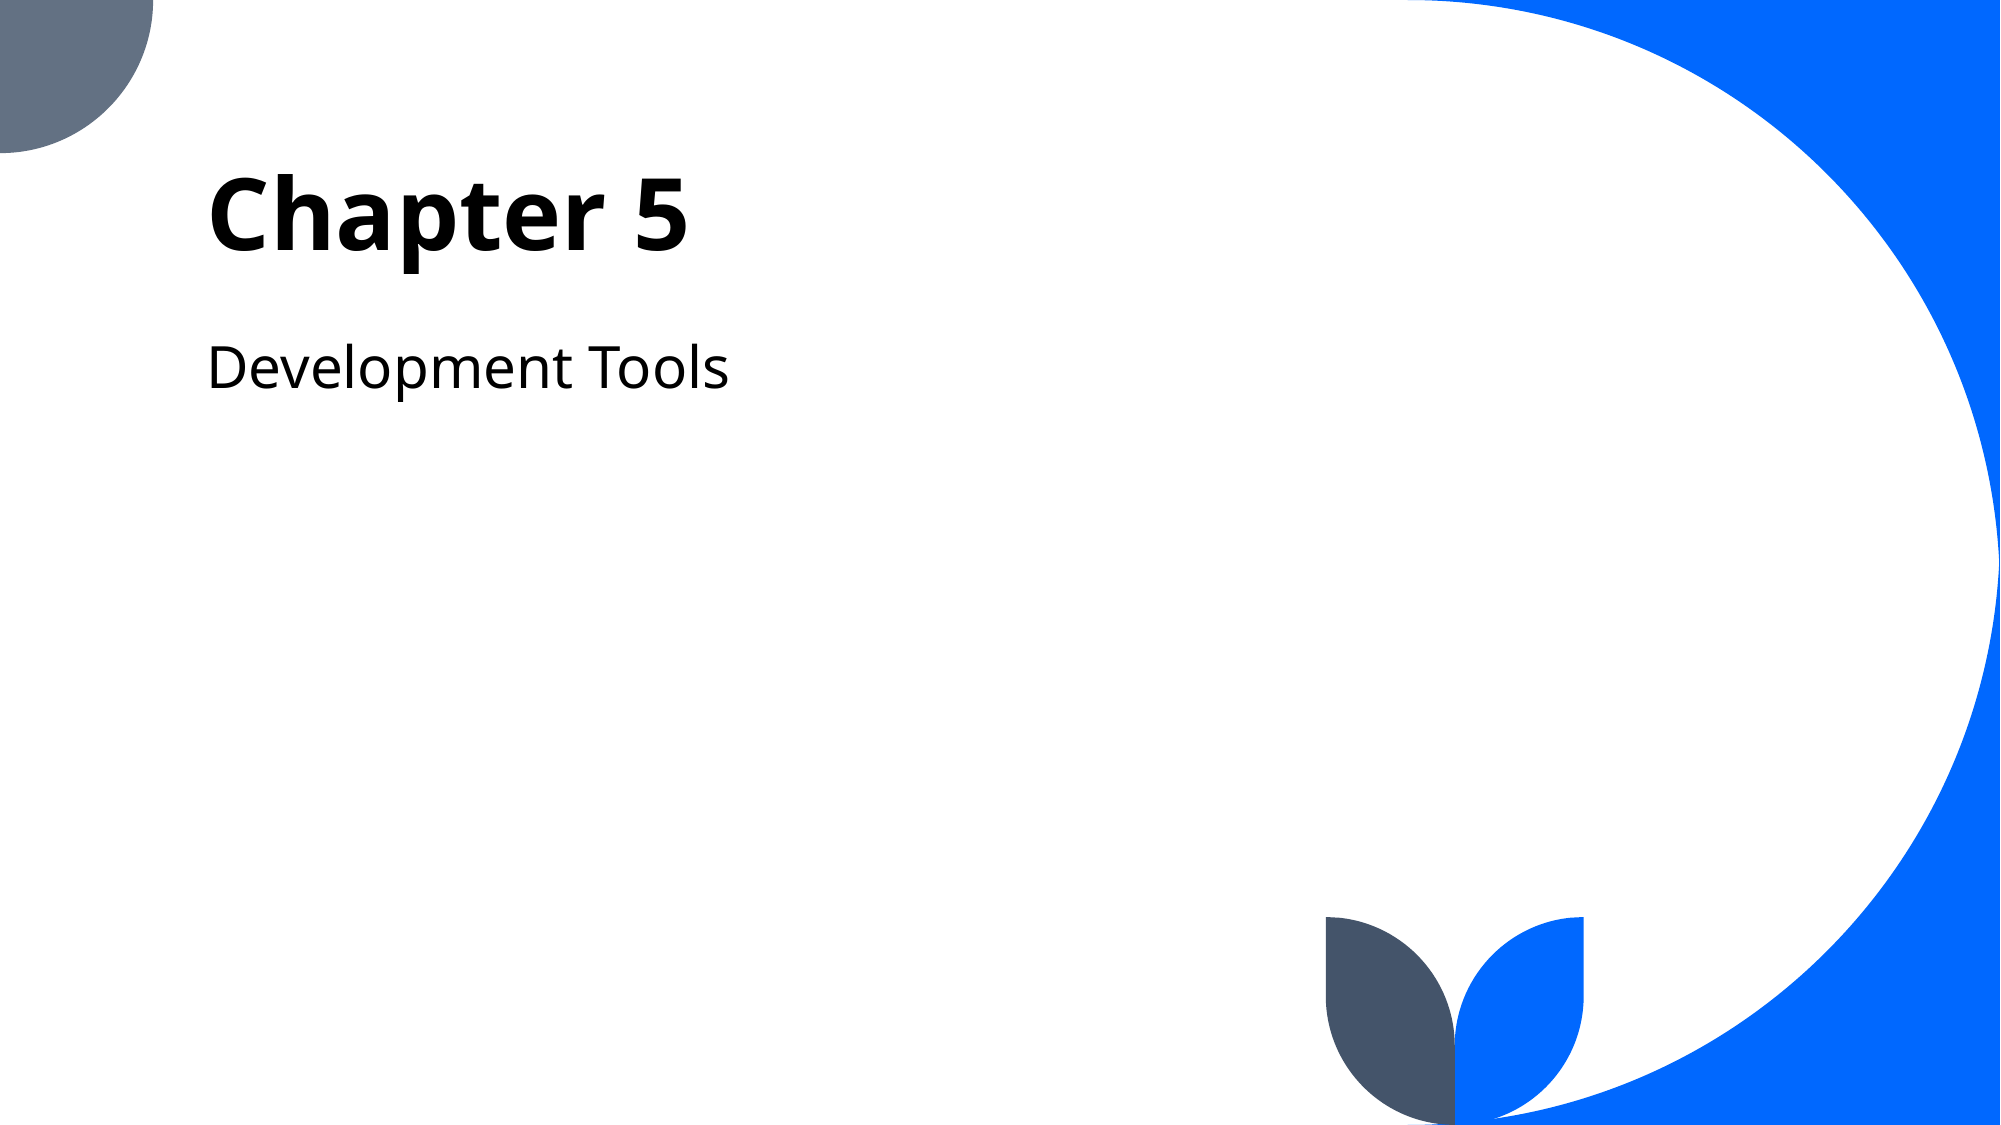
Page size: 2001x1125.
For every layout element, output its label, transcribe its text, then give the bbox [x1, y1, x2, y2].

title Chapter 5 [191, 62, 1796, 280]
list Development Tools [191, 330, 1796, 884]
